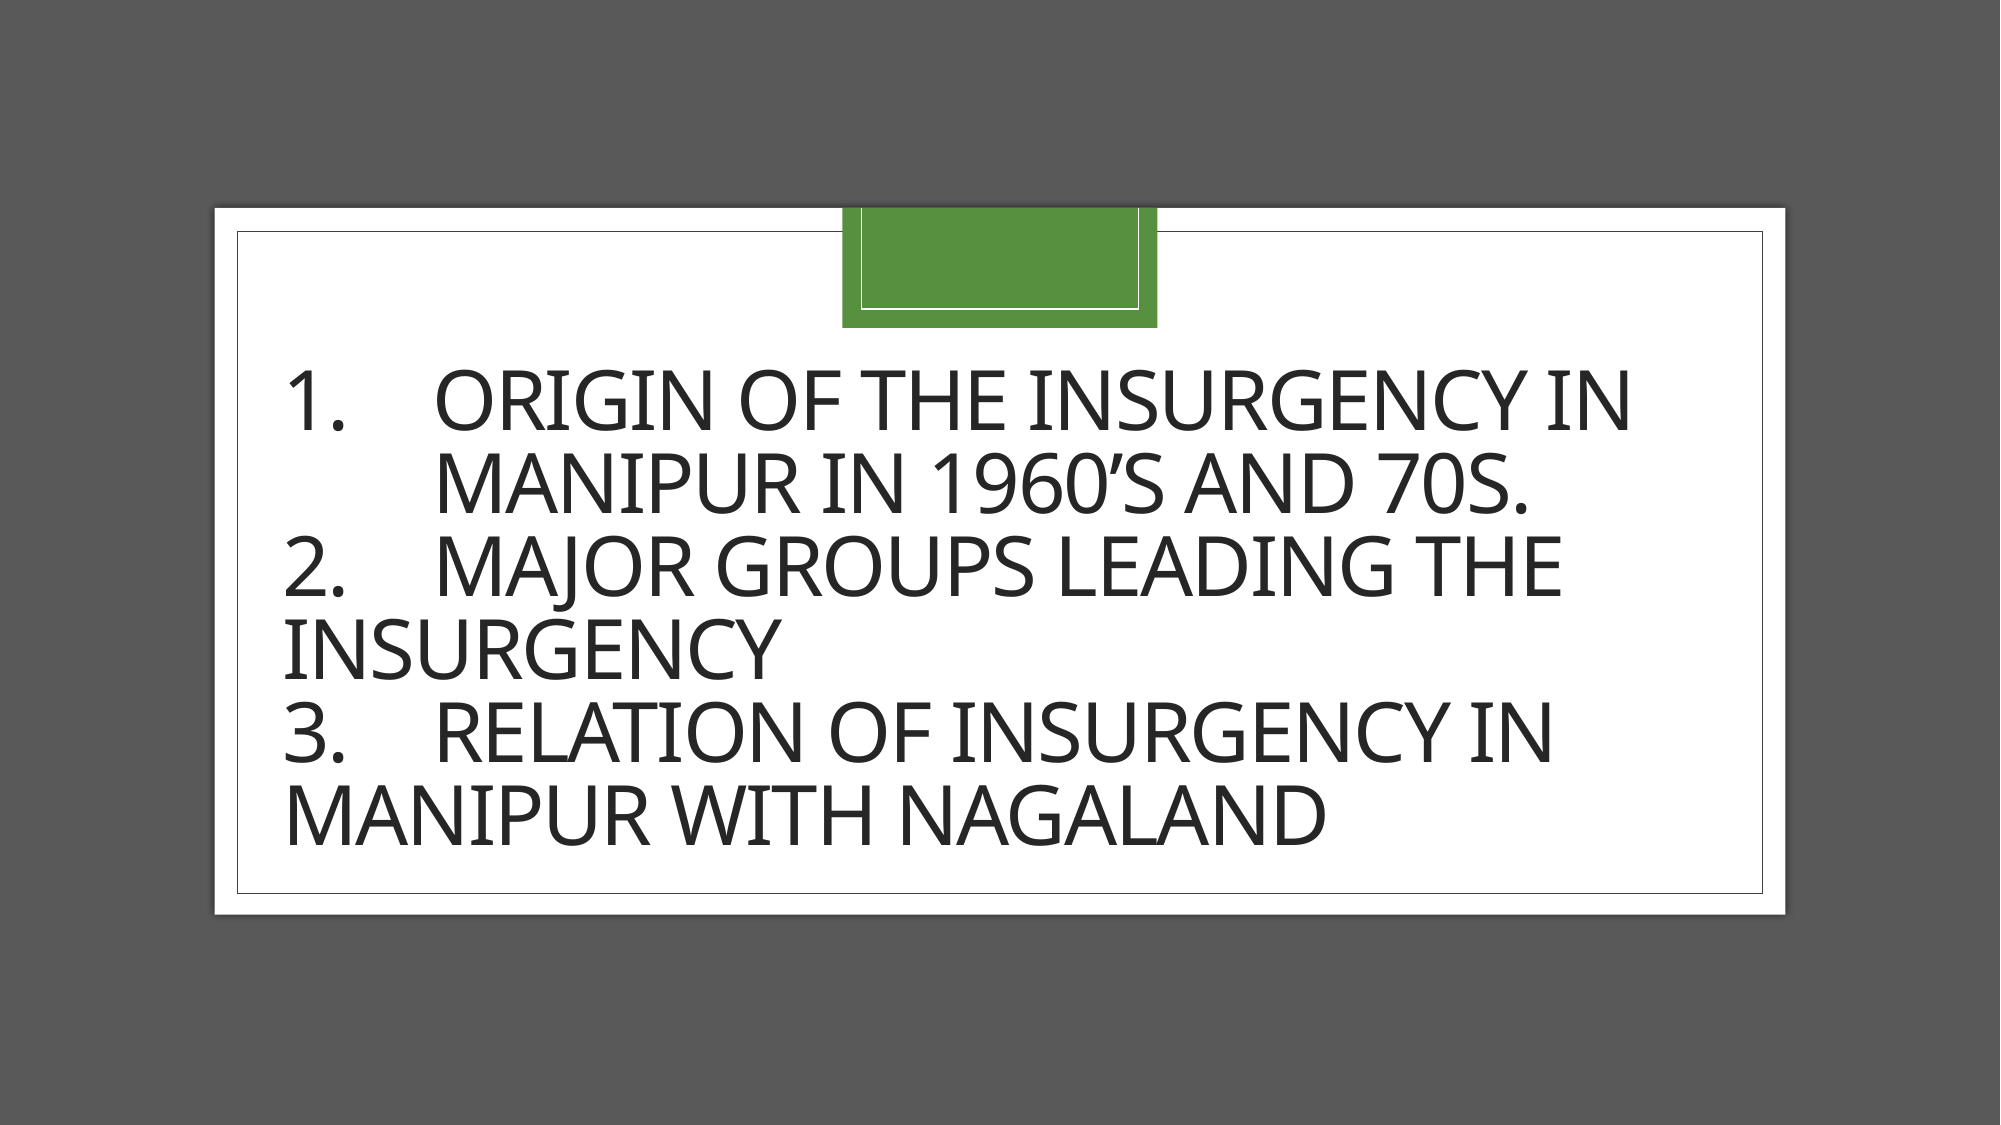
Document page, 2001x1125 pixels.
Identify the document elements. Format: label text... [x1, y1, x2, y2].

title 1. ORIGIN of the insurgency in Manipur in 1960’s and 70s. 2. major groups leading the insurgency 3. relation of insurgency in Manipur with Nagaland [267, 324, 1736, 902]
